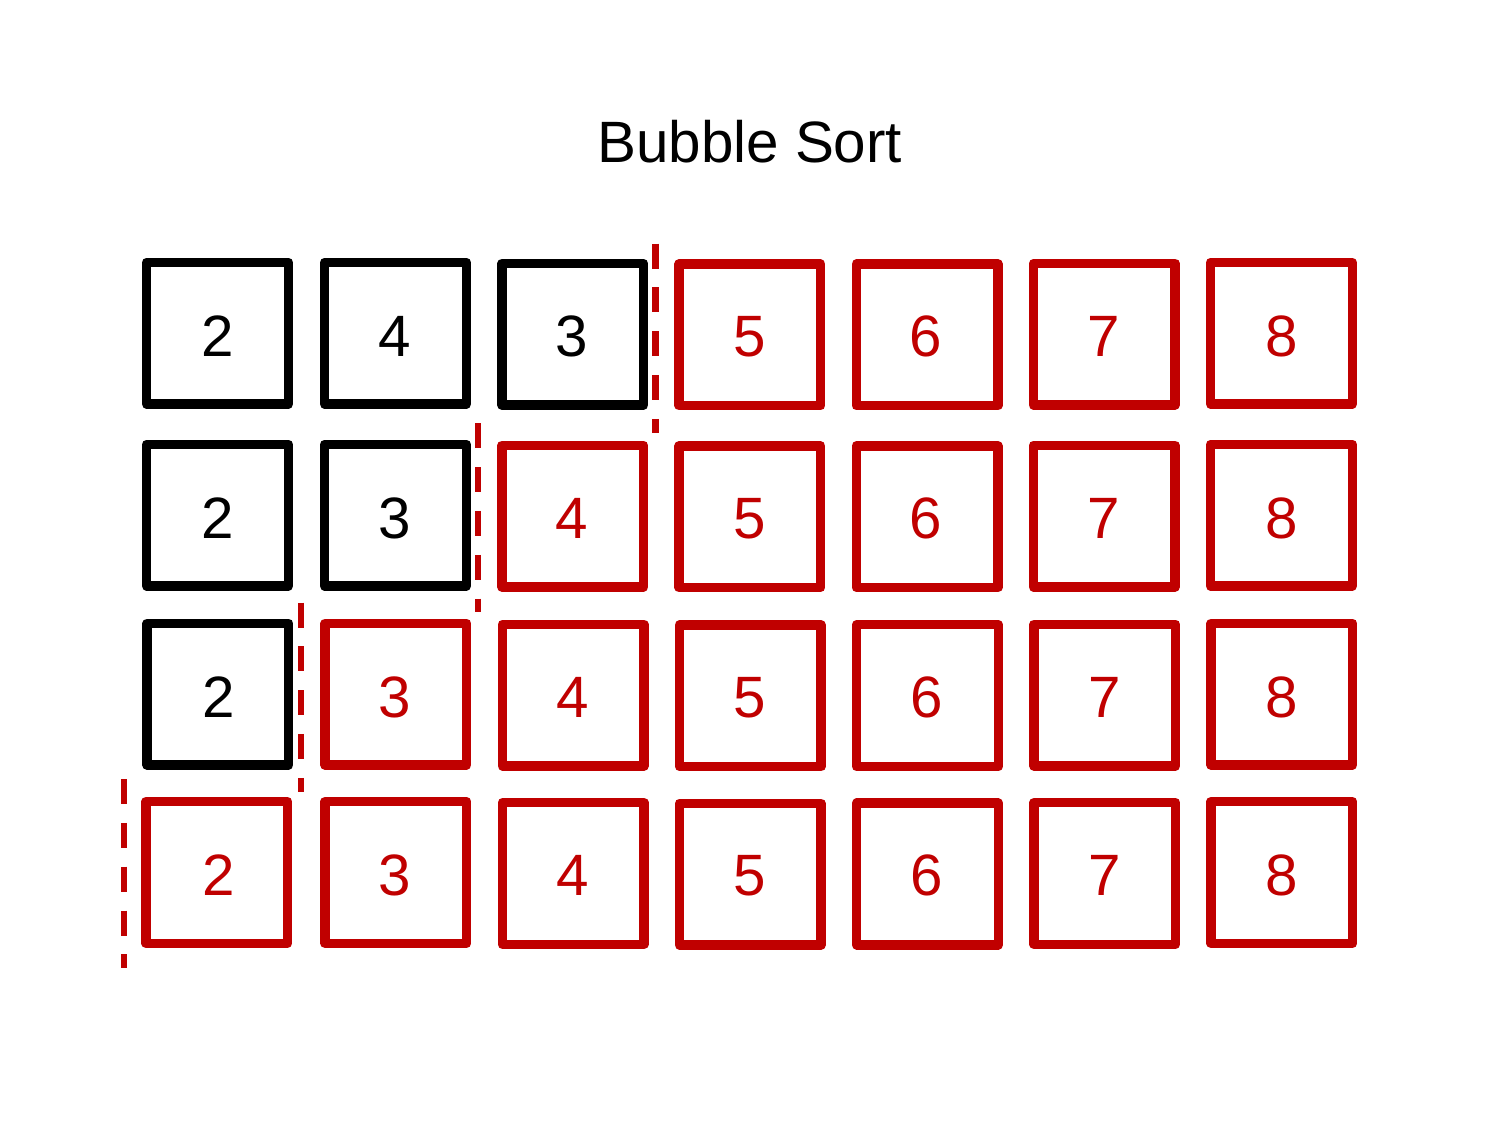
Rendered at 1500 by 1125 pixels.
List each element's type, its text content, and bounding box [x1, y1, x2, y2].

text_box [146, 444, 473, 588]
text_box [660, 262, 1353, 407]
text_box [145, 801, 1354, 946]
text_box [146, 262, 651, 407]
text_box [146, 623, 1354, 767]
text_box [482, 444, 1353, 588]
title Bubble Sort [74, 44, 1426, 233]
